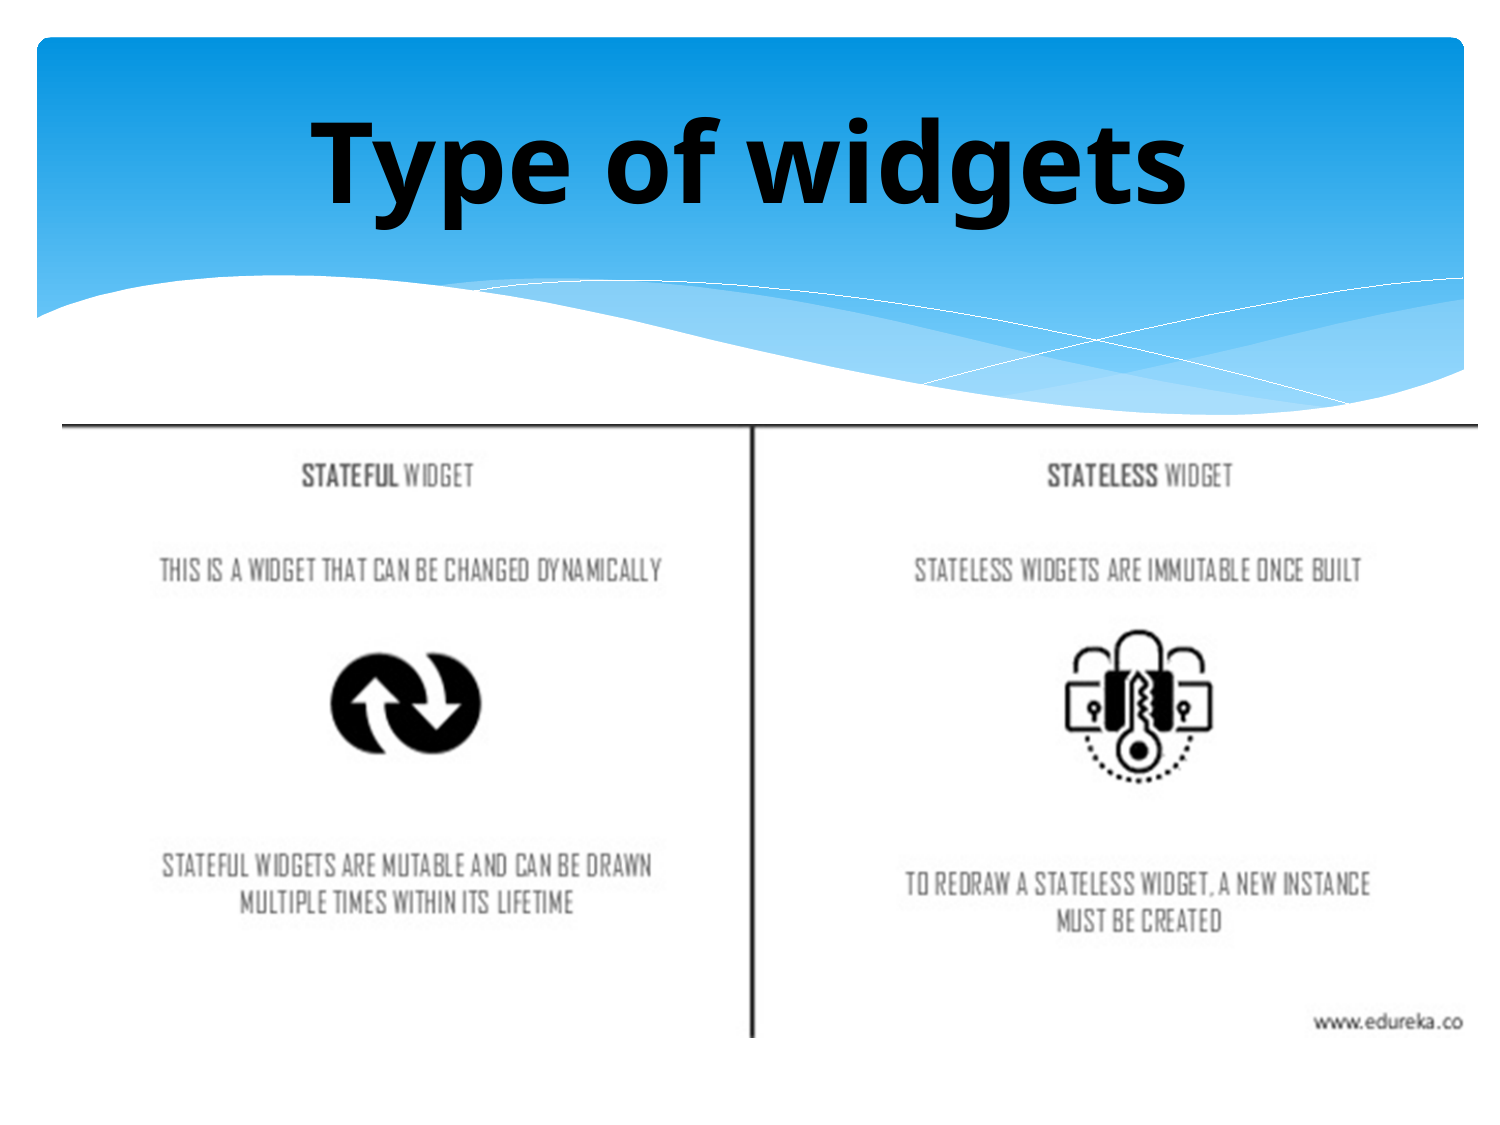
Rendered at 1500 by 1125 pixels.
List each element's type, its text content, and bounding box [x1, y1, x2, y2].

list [62, 424, 1478, 1038]
title Type of widgets [75, 55, 1425, 261]
